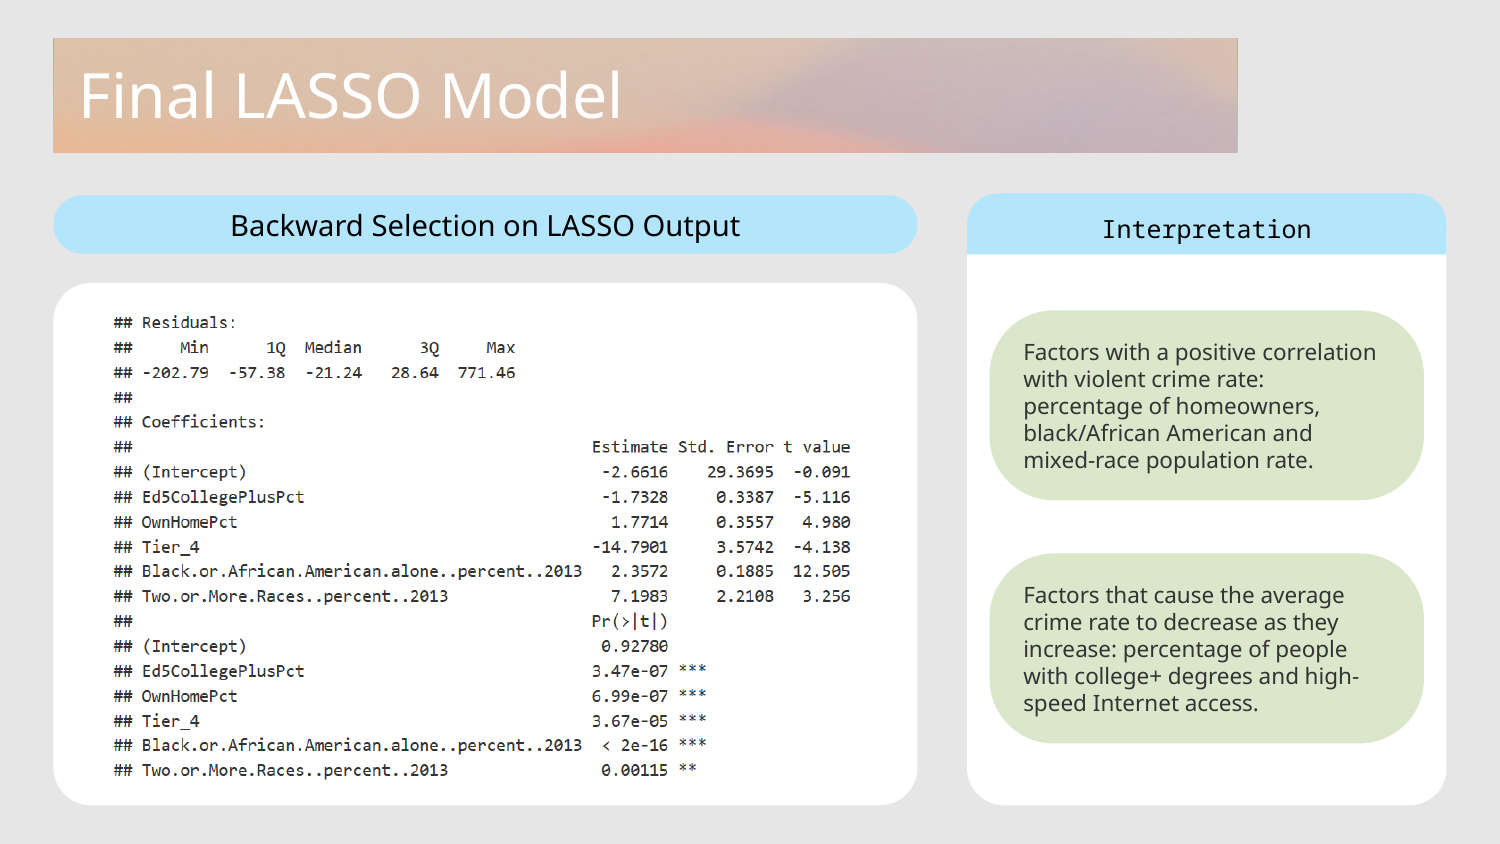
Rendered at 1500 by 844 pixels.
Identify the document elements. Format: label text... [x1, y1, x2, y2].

picture [53, 38, 1239, 153]
title Final LASSO Model [67, 19, 1362, 177]
text_box Factors with a positive correlation with violent crime rate: percentage of homeowners, black/African American and mixed-race population rate. [987, 308, 1427, 503]
text_box [51, 280, 920, 808]
picture [108, 310, 892, 780]
text_box Backward Selection on LASSO Output [53, 195, 918, 254]
text_box Interpretation [964, 191, 1449, 257]
text_box Factors that cause the average crime rate to decrease as they increase: percentage of people with college+ degrees and high-speed Internet access. [987, 551, 1427, 746]
text_box [964, 256, 1449, 808]
